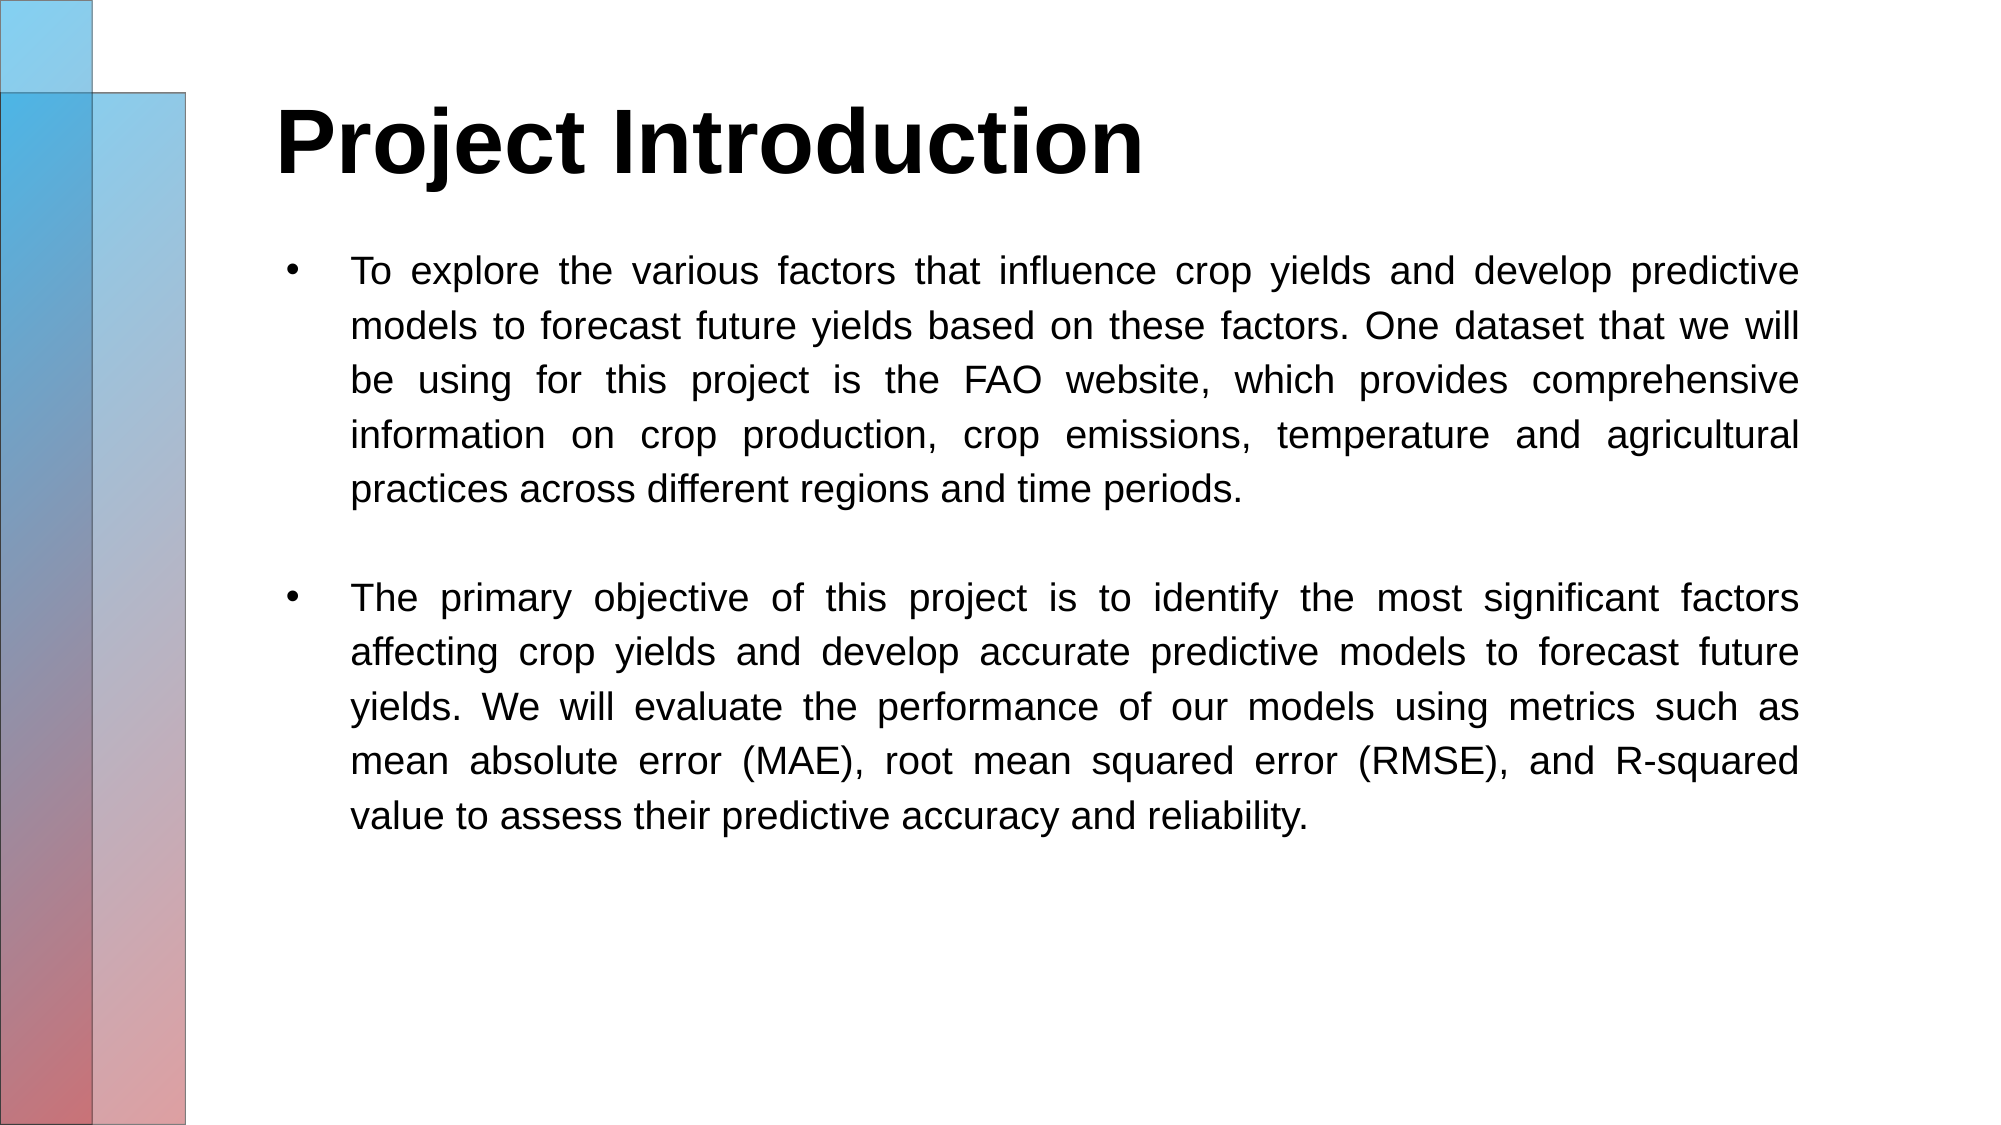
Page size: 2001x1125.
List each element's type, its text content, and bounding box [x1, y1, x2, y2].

list To explore the various factors that influence crop yields and develop predictive models to forecast future yields based on these factors. One dataset that we will be using for this project is the FAO website, which provides comprehensive information on crop production, crop emissions, temperature and agricultural practices across different regions and time periods. The primary objective of this project is to identify the most significant factors affecting crop yields and develop accurate predictive models to forecast future yields. We will evaluate the performance of our models using metrics such as mean absolute error (MAE), root mean squared error (RMSE), and R-squared value to assess their predictive accuracy and reliability. [260, 230, 1817, 999]
title Project Introduction [260, 74, 1817, 230]
